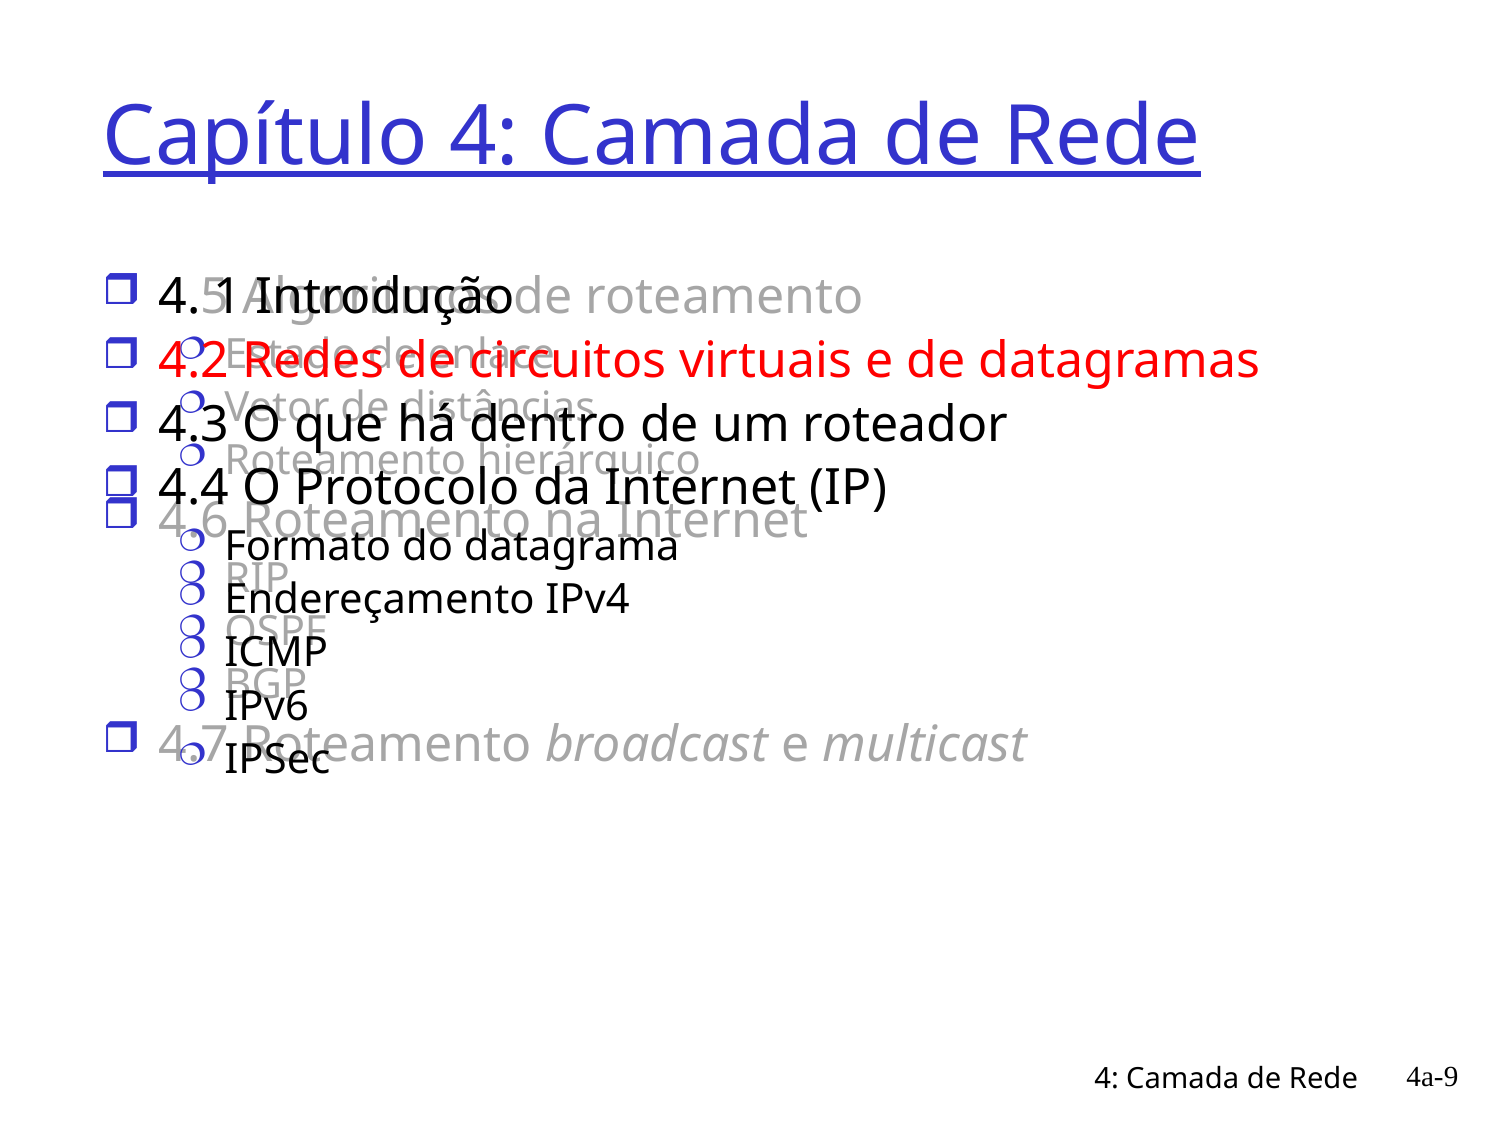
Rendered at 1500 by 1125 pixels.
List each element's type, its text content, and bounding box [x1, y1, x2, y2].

title Capítulo 4: Camada de Rede [87, 37, 1363, 226]
footer 4: Camada de Rede [898, 1051, 1338, 1125]
list 4. 1 Introdução 4.2 Redes de circuitos virtuais e de datagramas 4.3 O que há dentro de um roteador 4.4 O Protocolo da Internet (IP) Formato do datagrama Endereçamento IPv4 ICMP IPv6 IPSec [87, 262, 1363, 1026]
slide_number 4a-9 [1338, 1049, 1474, 1125]
